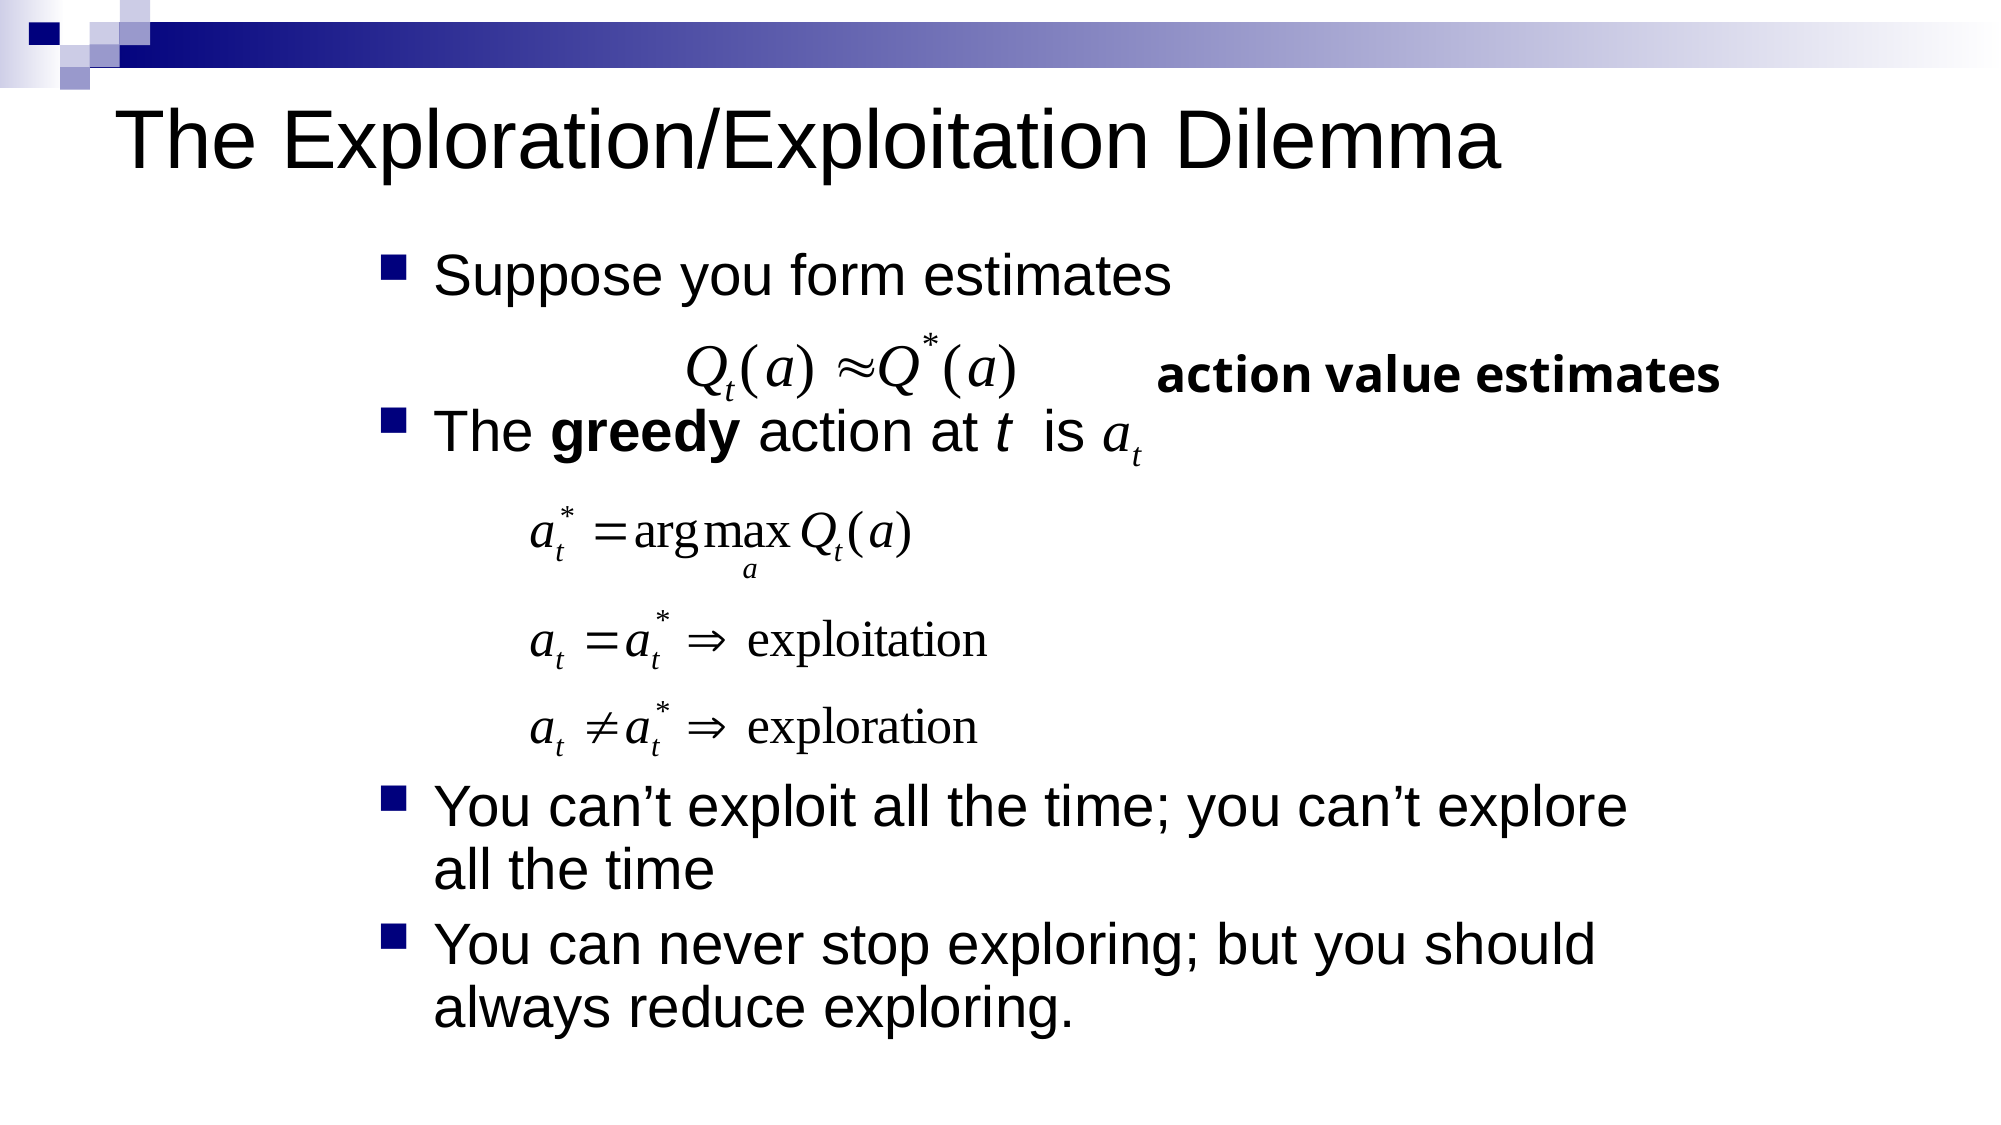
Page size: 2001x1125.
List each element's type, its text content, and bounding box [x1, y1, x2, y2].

title The Exploration/Exploitation Dilemma [99, 23, 1900, 249]
text_box action value estimates [1141, 334, 1737, 410]
list Suppose you form estimates The greedy action at t is at You can’t exploit all the time; you can’t explore all the time You can never stop exploring; but you should always reduce exploring. [362, 237, 1692, 1100]
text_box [679, 326, 1023, 412]
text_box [524, 499, 1004, 766]
